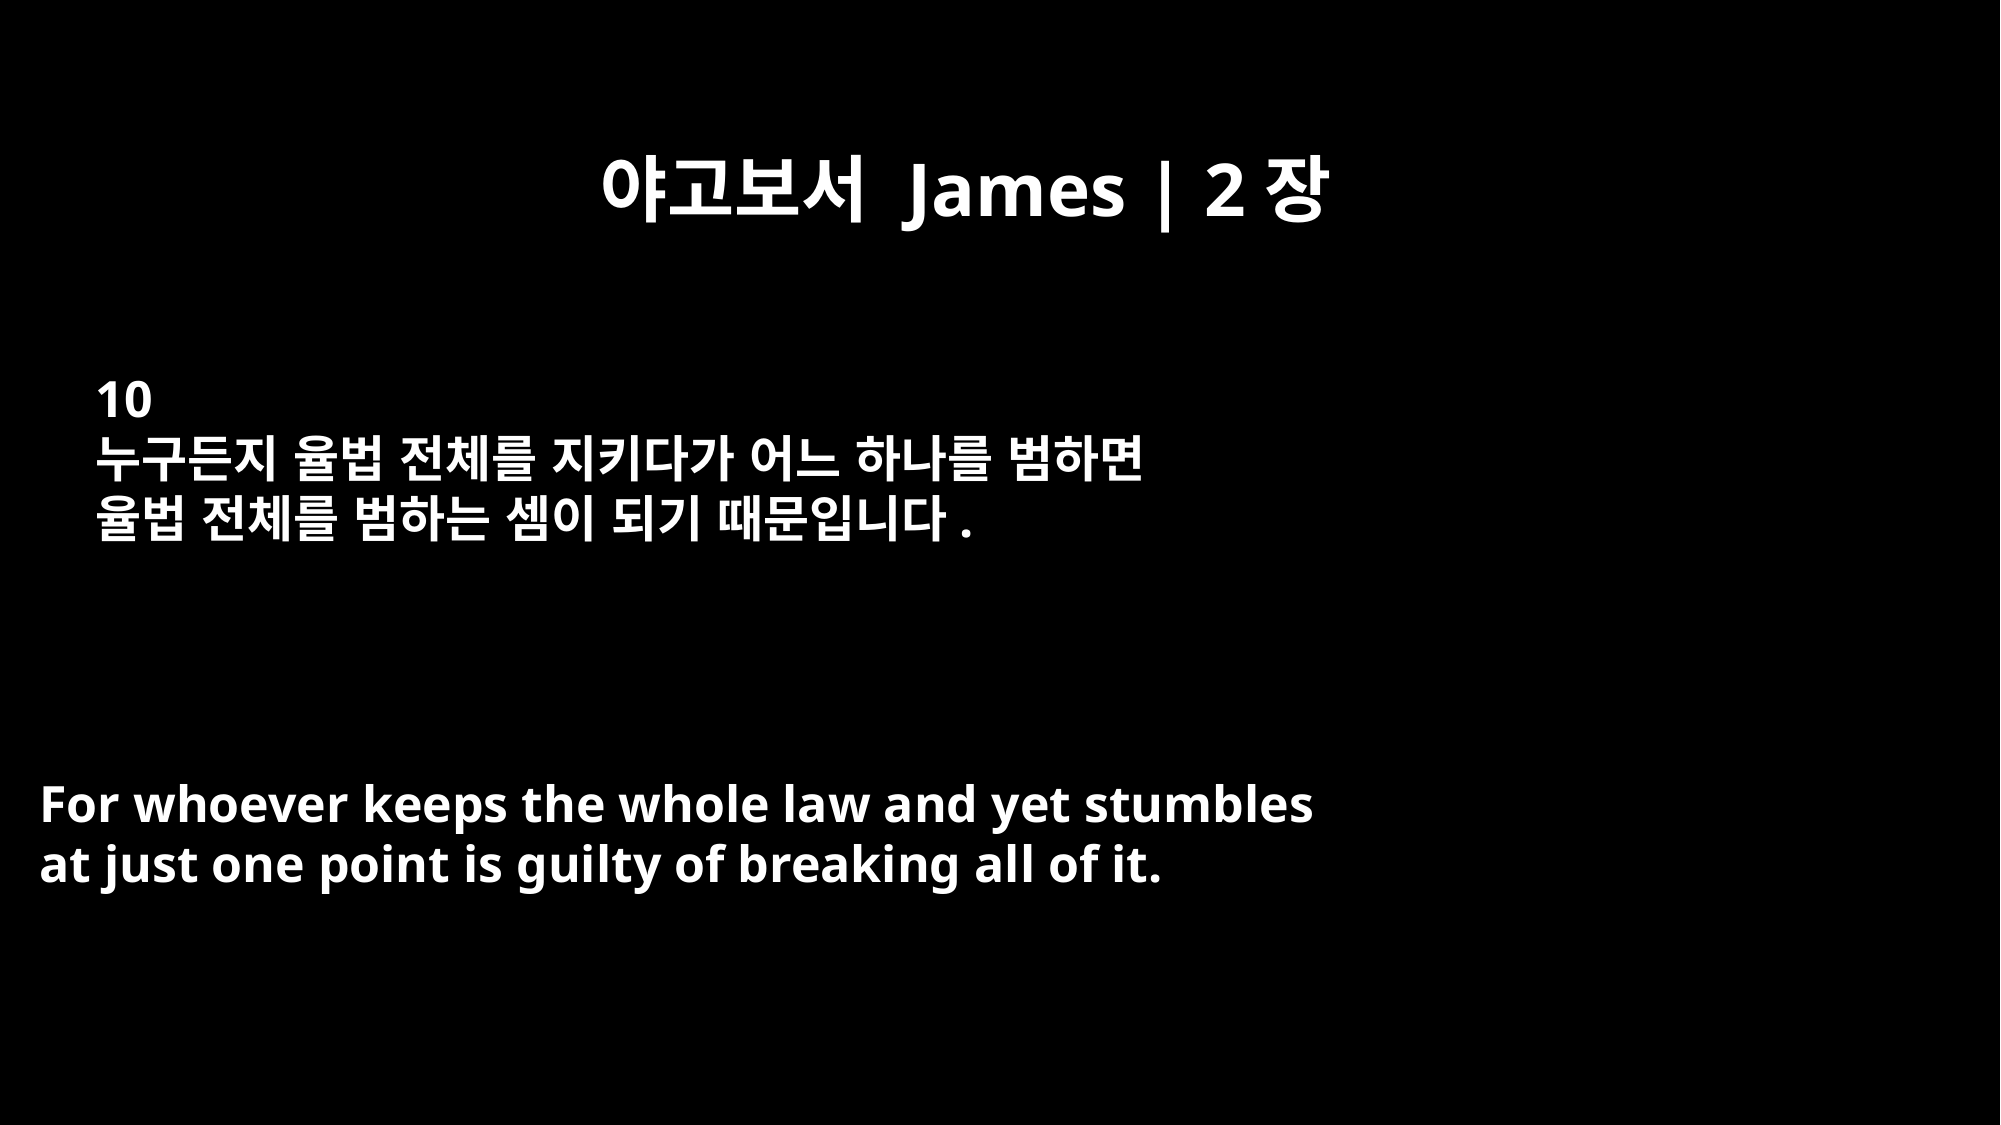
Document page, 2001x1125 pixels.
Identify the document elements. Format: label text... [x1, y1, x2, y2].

text_box 10 누구든지 율법 전체를 지키다가 어느 하나를 범하면 율법 전체를 범하는 셈이 되기 때문입니다. [80, 359, 1161, 555]
text_box 야고보서 James | 2장 [585, 136, 1347, 239]
text_box For whoever keeps the whole law and yet stumbles at just one point is guilty of breaking all of it. [24, 764, 1330, 900]
